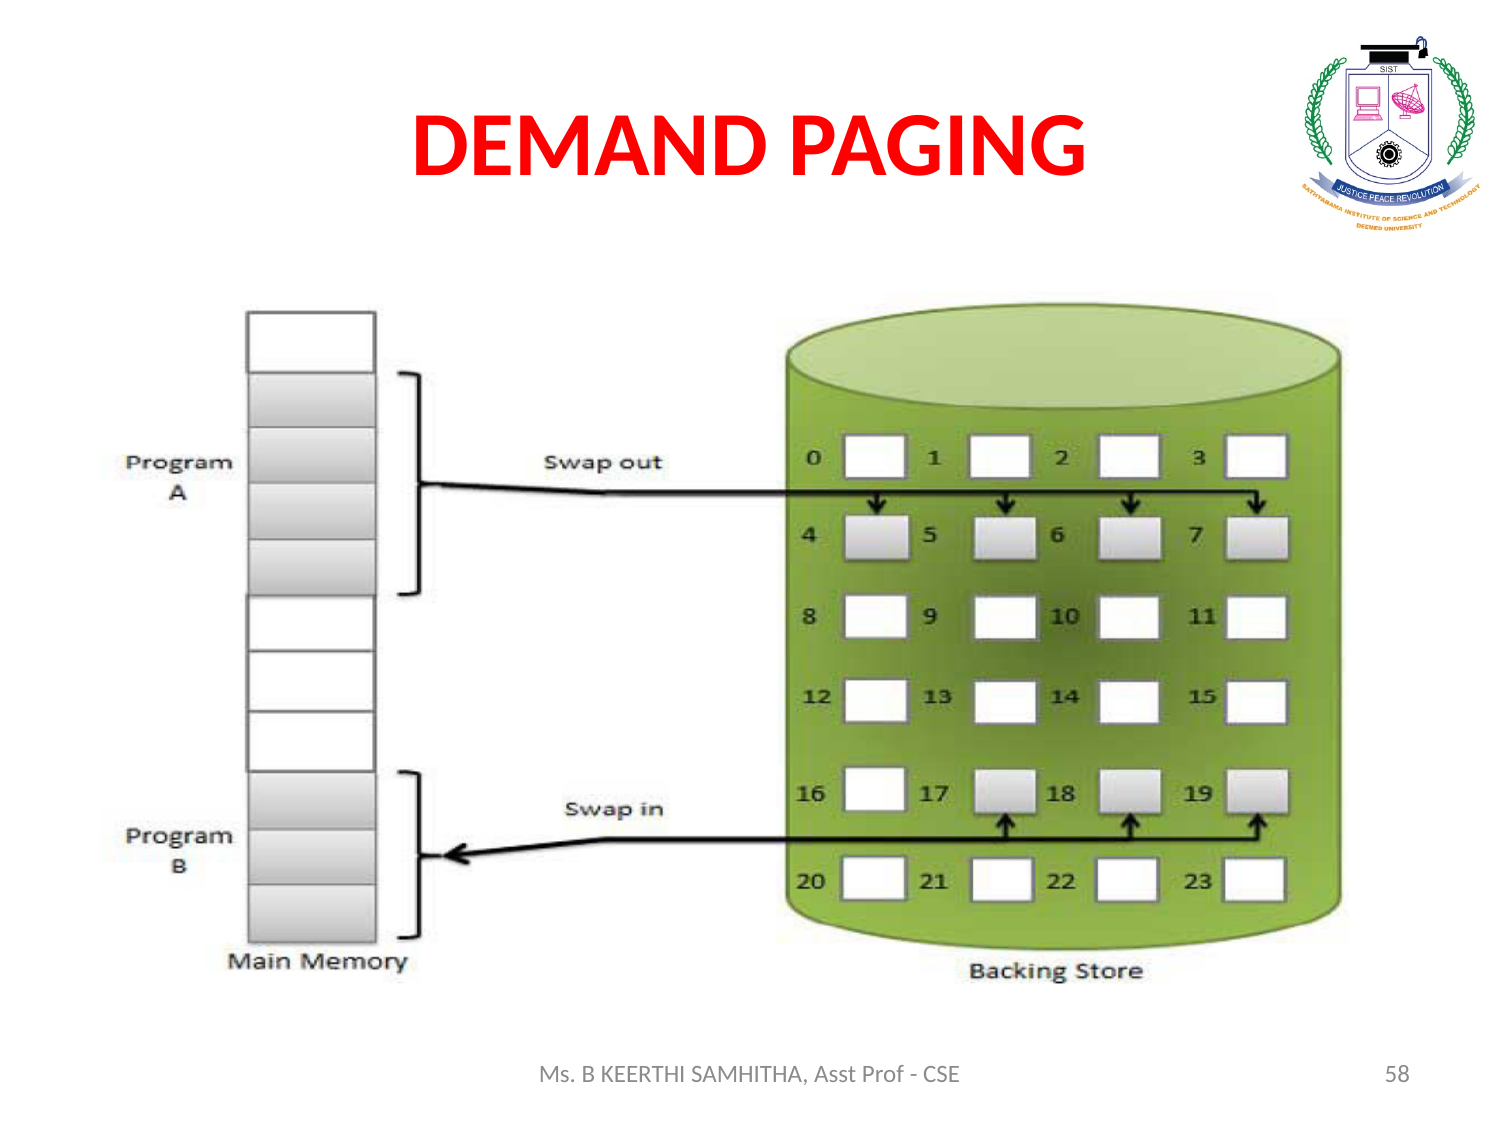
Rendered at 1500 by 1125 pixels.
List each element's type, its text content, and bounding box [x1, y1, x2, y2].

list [100, 255, 1377, 1024]
picture [1280, 30, 1500, 251]
footer Ms. B KEERTHI SAMHITHA, Asst Prof - CSE [512, 1042, 988, 1103]
slide_number 58 [1074, 1042, 1425, 1103]
title DEMAND PAGING [75, 45, 1425, 233]
